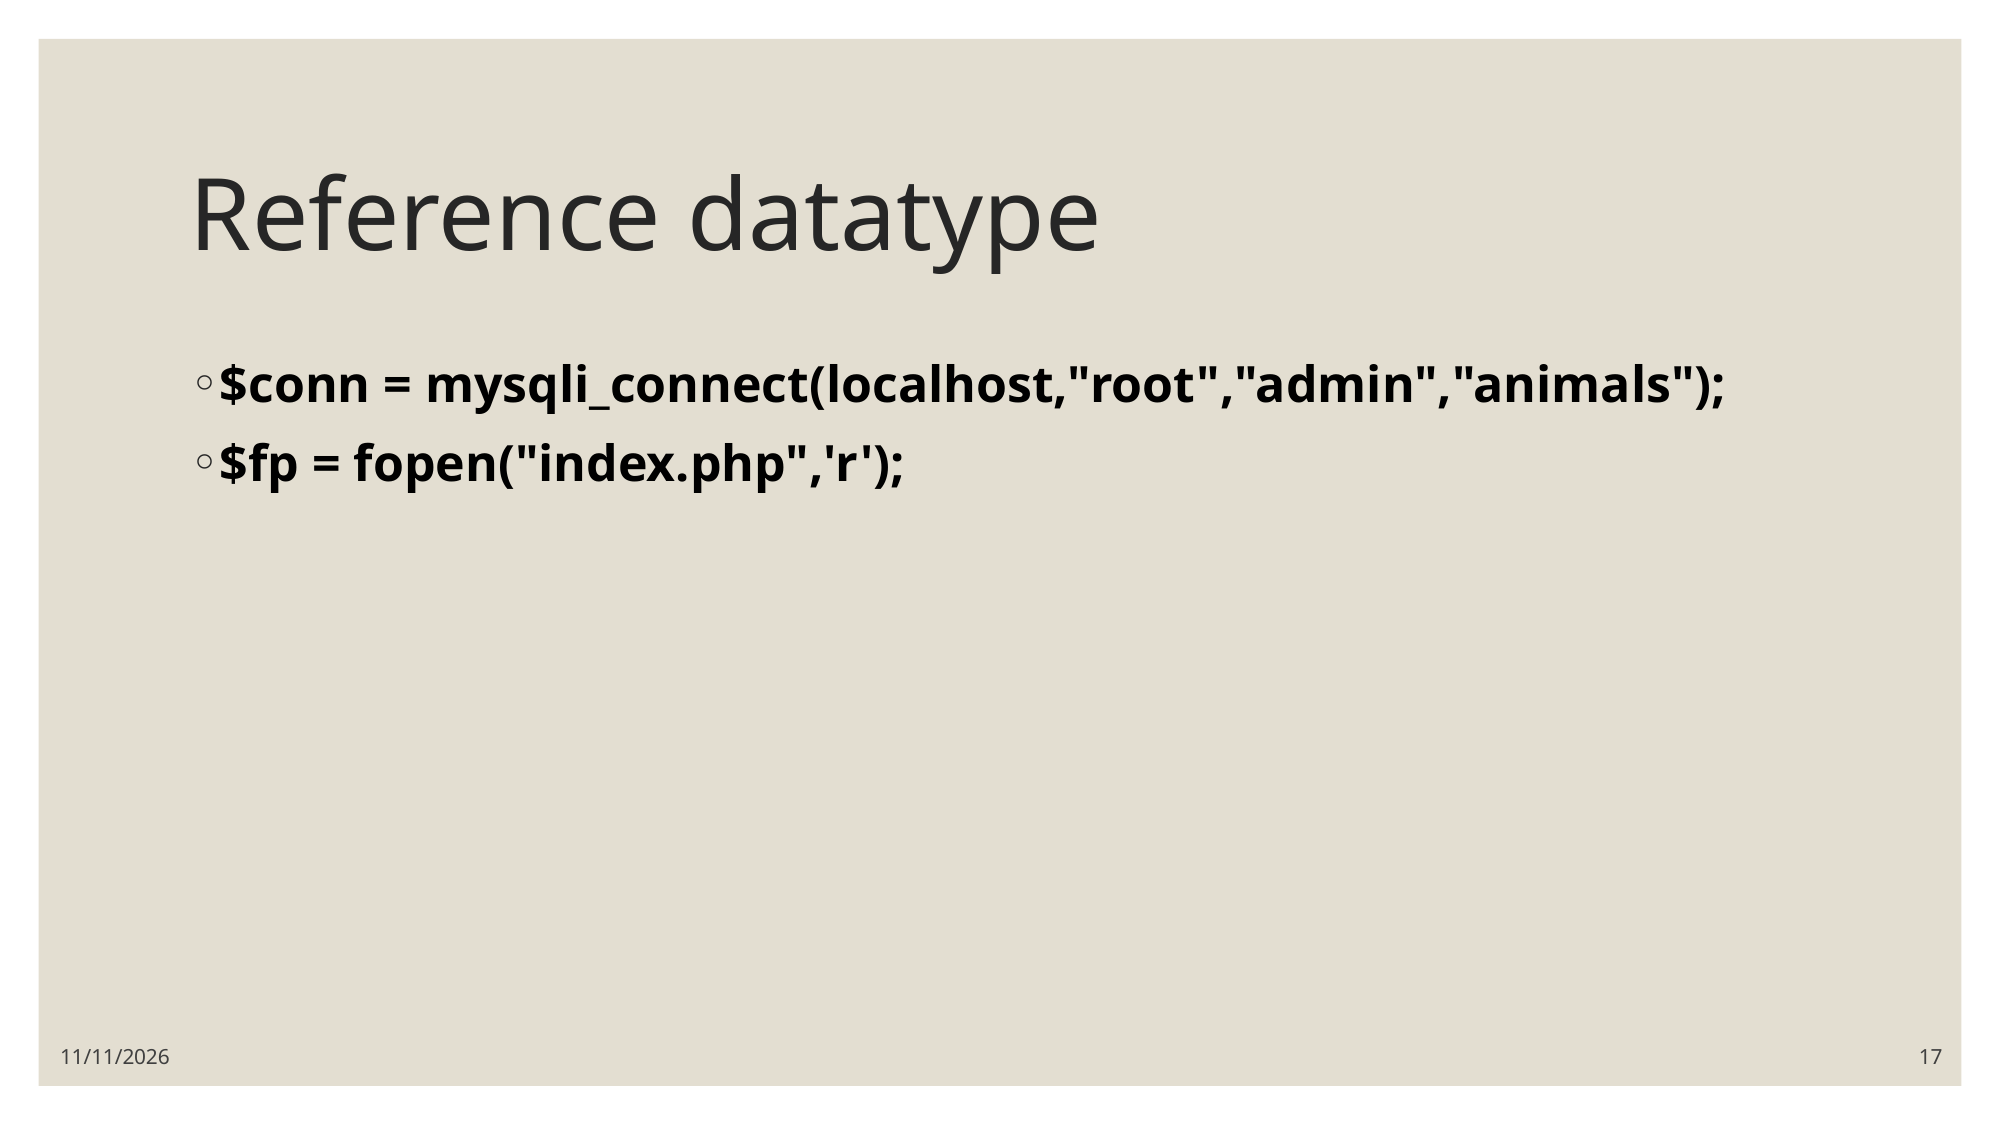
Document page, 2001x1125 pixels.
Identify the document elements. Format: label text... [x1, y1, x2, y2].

slide_number 17 [1717, 1034, 1958, 1080]
title Reference datatype [174, 105, 1825, 331]
list $conn = mysqli_connect(localhost,"root","admin","animals"); $fp = fopen("index.php",'r'); [174, 345, 1825, 990]
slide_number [45, 1034, 495, 1080]
